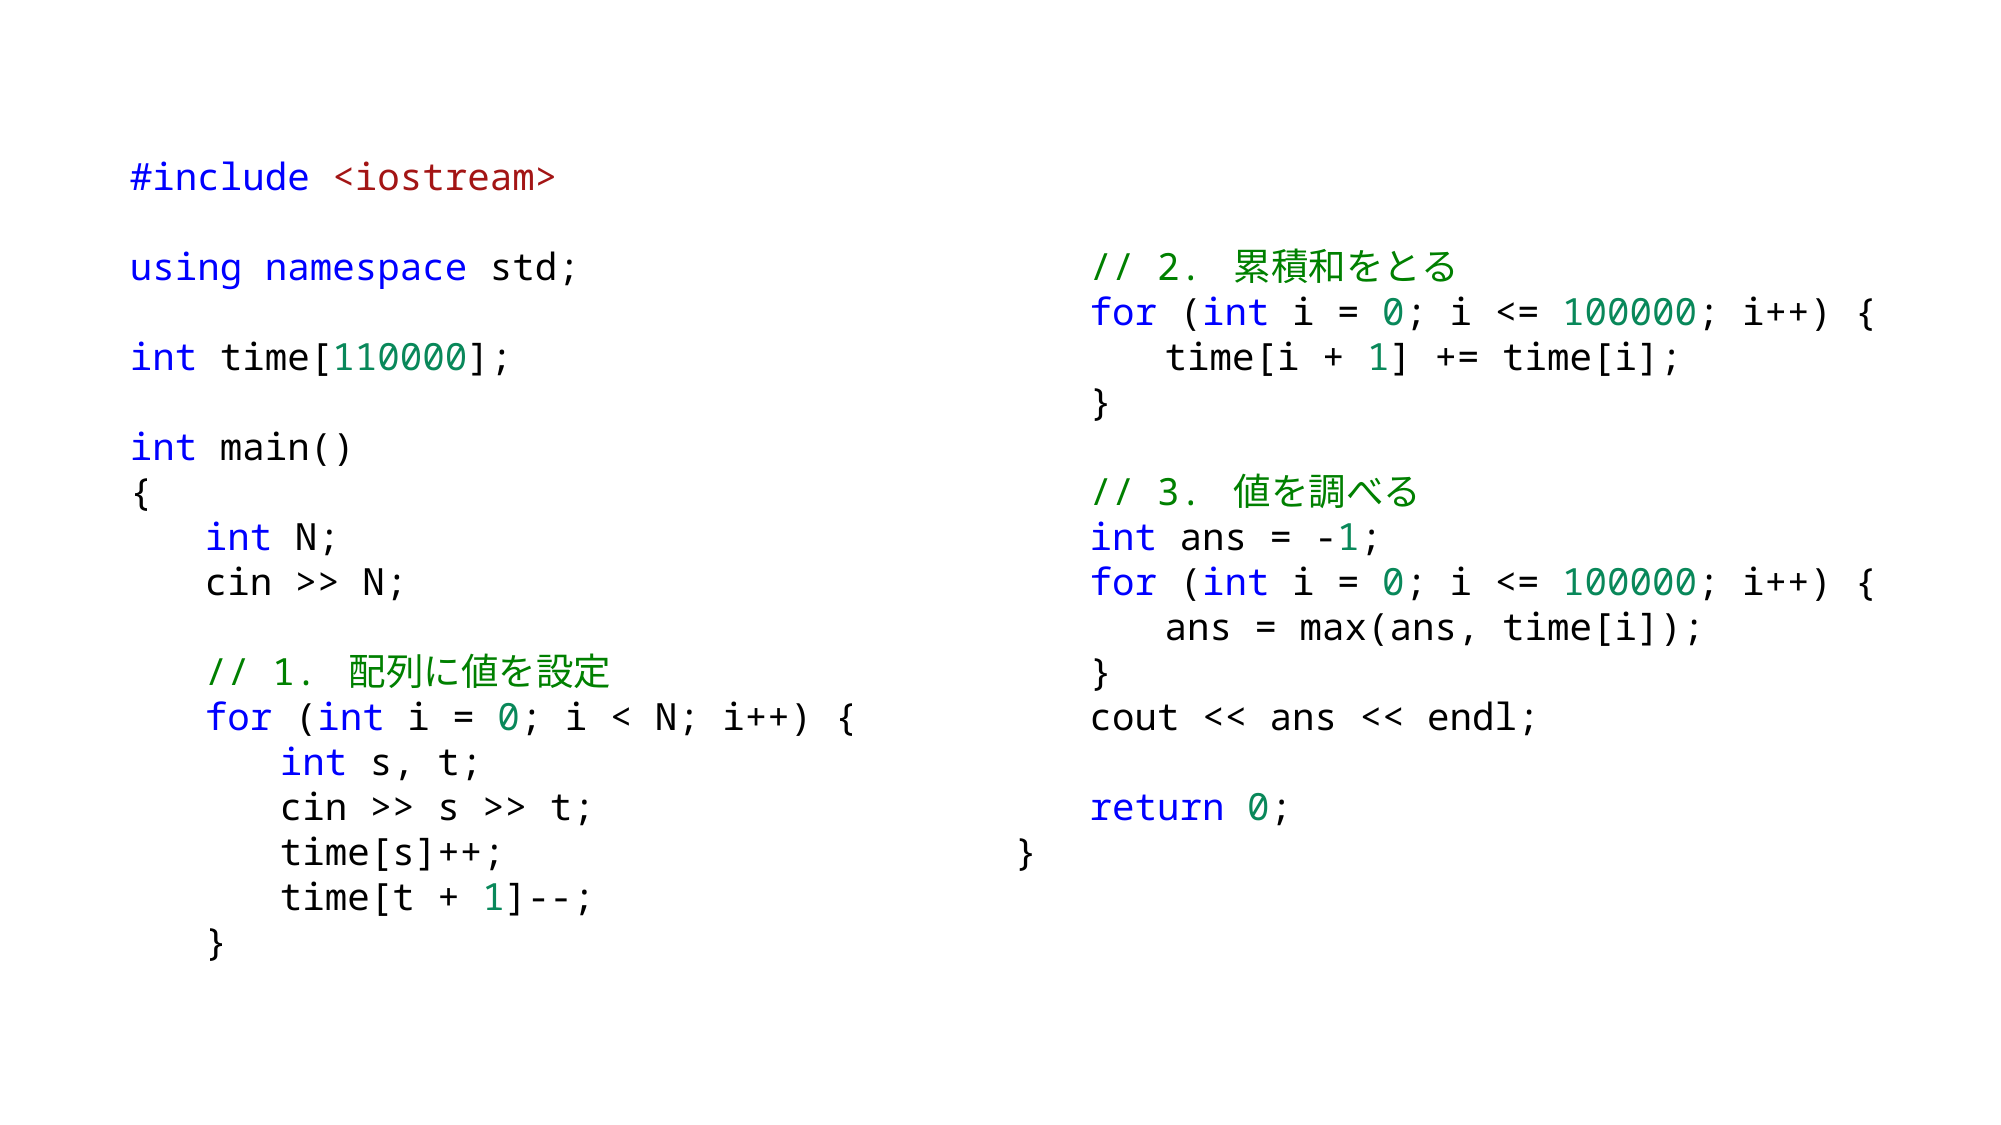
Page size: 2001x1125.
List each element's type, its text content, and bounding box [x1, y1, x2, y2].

text_box #include <iostream> using namespace std; int time[110000]; int main() { int N; cin >> N; // 1. 配列に値を設定 for (int i = 0; i < N; i++) { int s, t; cin >> s >> t; time[s]++; time[t + 1]--; } [115, 145, 892, 971]
text_box // 2. 累積和をとる for (int i = 0; i <= 100000; i++) { time[i + 1] += time[i]; } // 3. 値を調べる int ans = -1; for (int i = 0; i <= 100000; i++) { ans = max(ans, time[i]); } cout << ans << endl; return 0; } [999, 145, 1955, 881]
